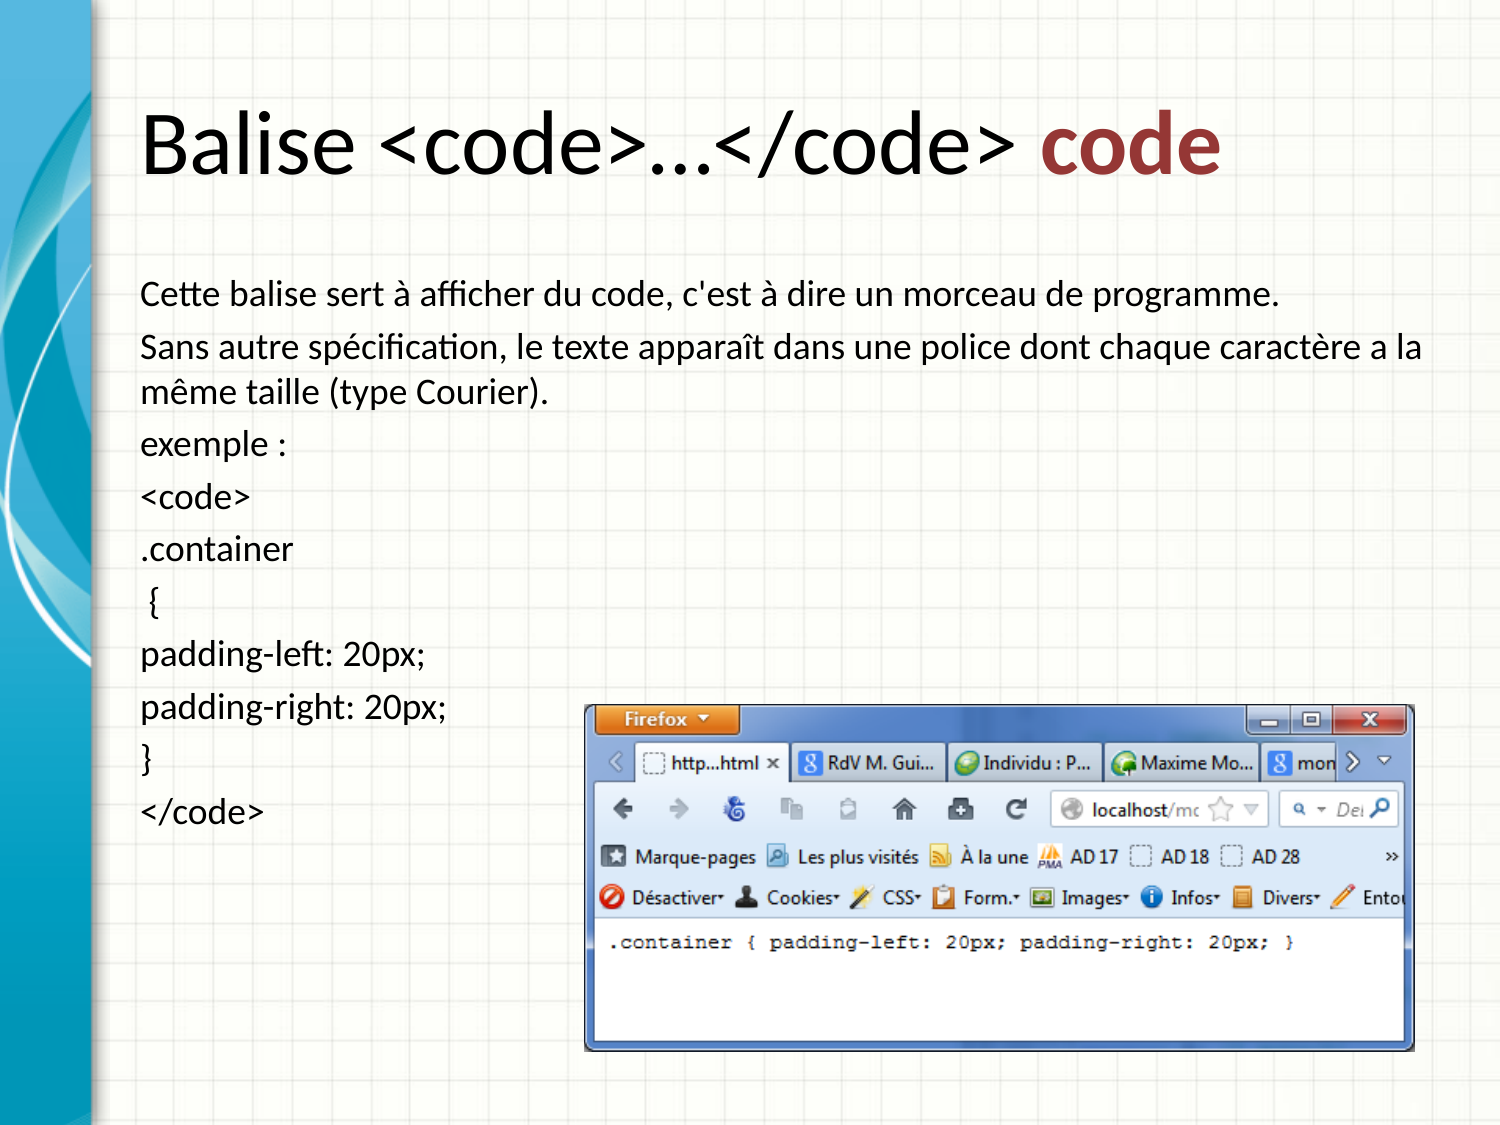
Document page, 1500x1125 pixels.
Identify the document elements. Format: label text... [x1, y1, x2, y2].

list Cette balise sert à afficher du code, c'est à dire un morceau de programme. Sans autre spécification, le texte apparaît dans une police dont chaque caractère a la même taille (type Courier). exemple : <code> .container { padding-left: 20px; padding-right: 20px; } </code> [125, 261, 1450, 1083]
title Balise <code>…</code> code [125, 44, 1450, 232]
picture [0, 0, 1500, 1125]
